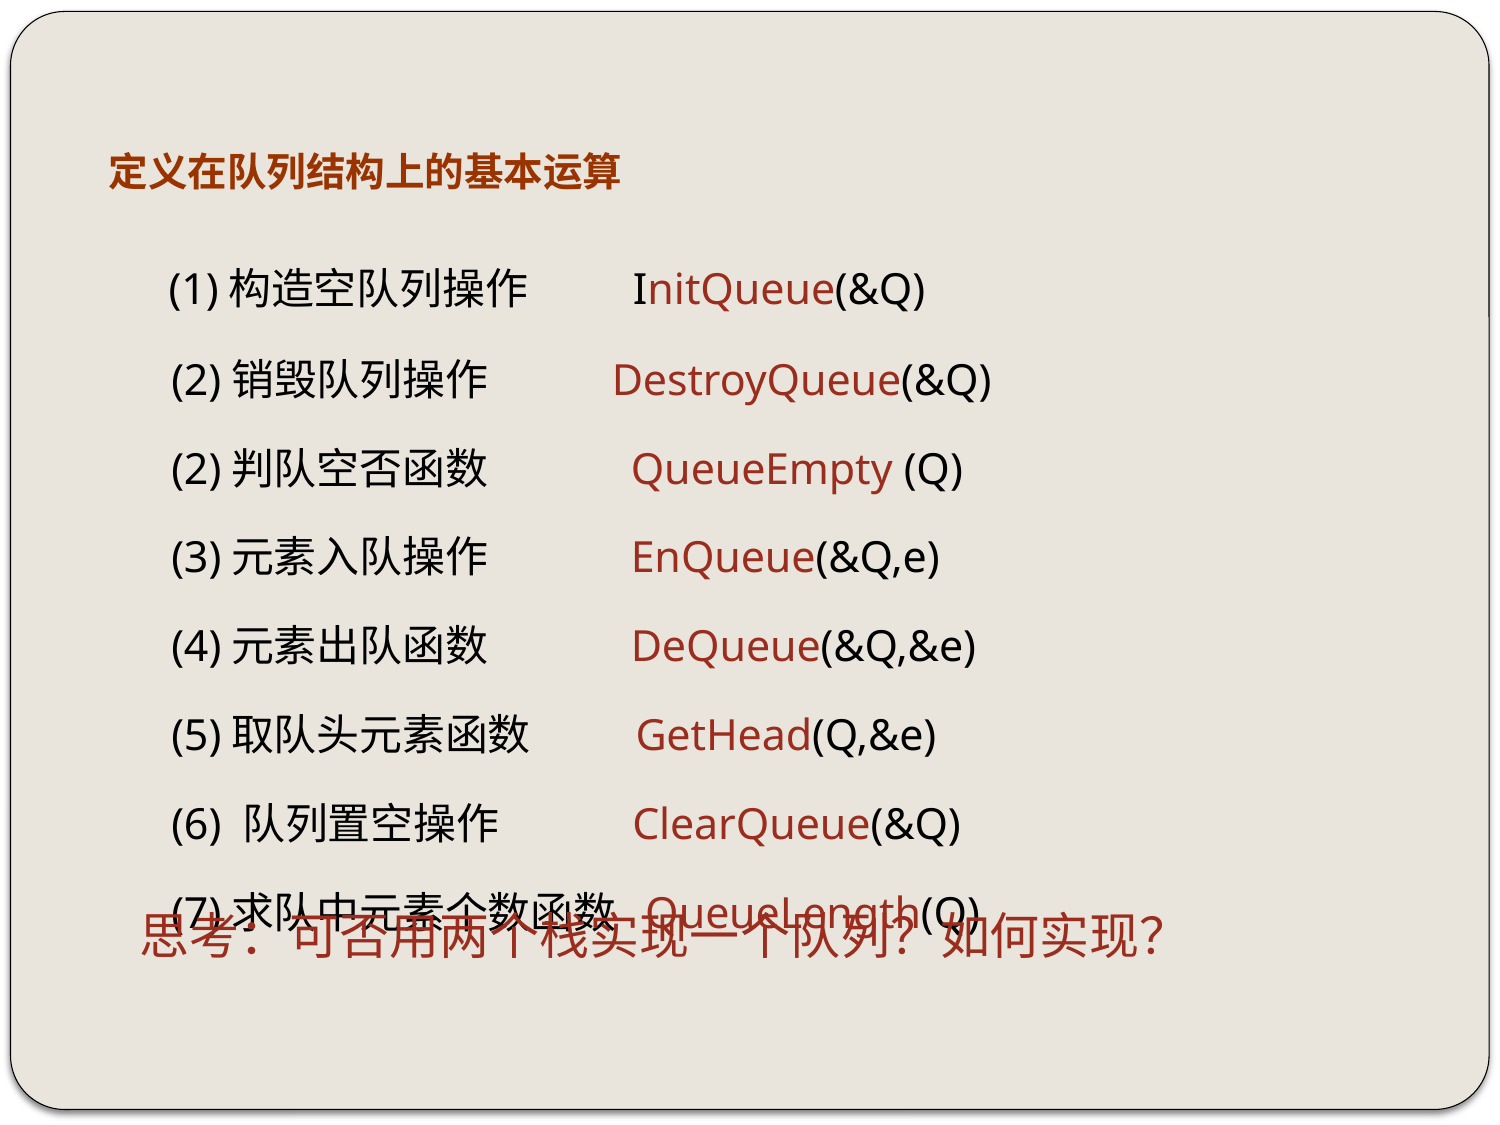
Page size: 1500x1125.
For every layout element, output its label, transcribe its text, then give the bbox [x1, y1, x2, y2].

list (1)构造空队列操作 InitQueue(&Q) (2)销毁队列操作 DestroyQueue(&Q) (2)判队空否函数 QueueEmpty (Q) (3)元素入队操作 EnQueue(&Q,e) (4)元素出队函数 DeQueue(&Q,&e) (5)取队头元素函数 GetHead(Q,&e) (6) 队列置空操作 ClearQueue(&Q) (7)求队中元素个数函数 QueueLength(Q) [112, 211, 1388, 950]
text_box 思考：可否用两个栈实现一个队列？如何实现？ [125, 897, 1213, 973]
title 定义在队列结构上的基本运算 [94, 50, 1407, 210]
